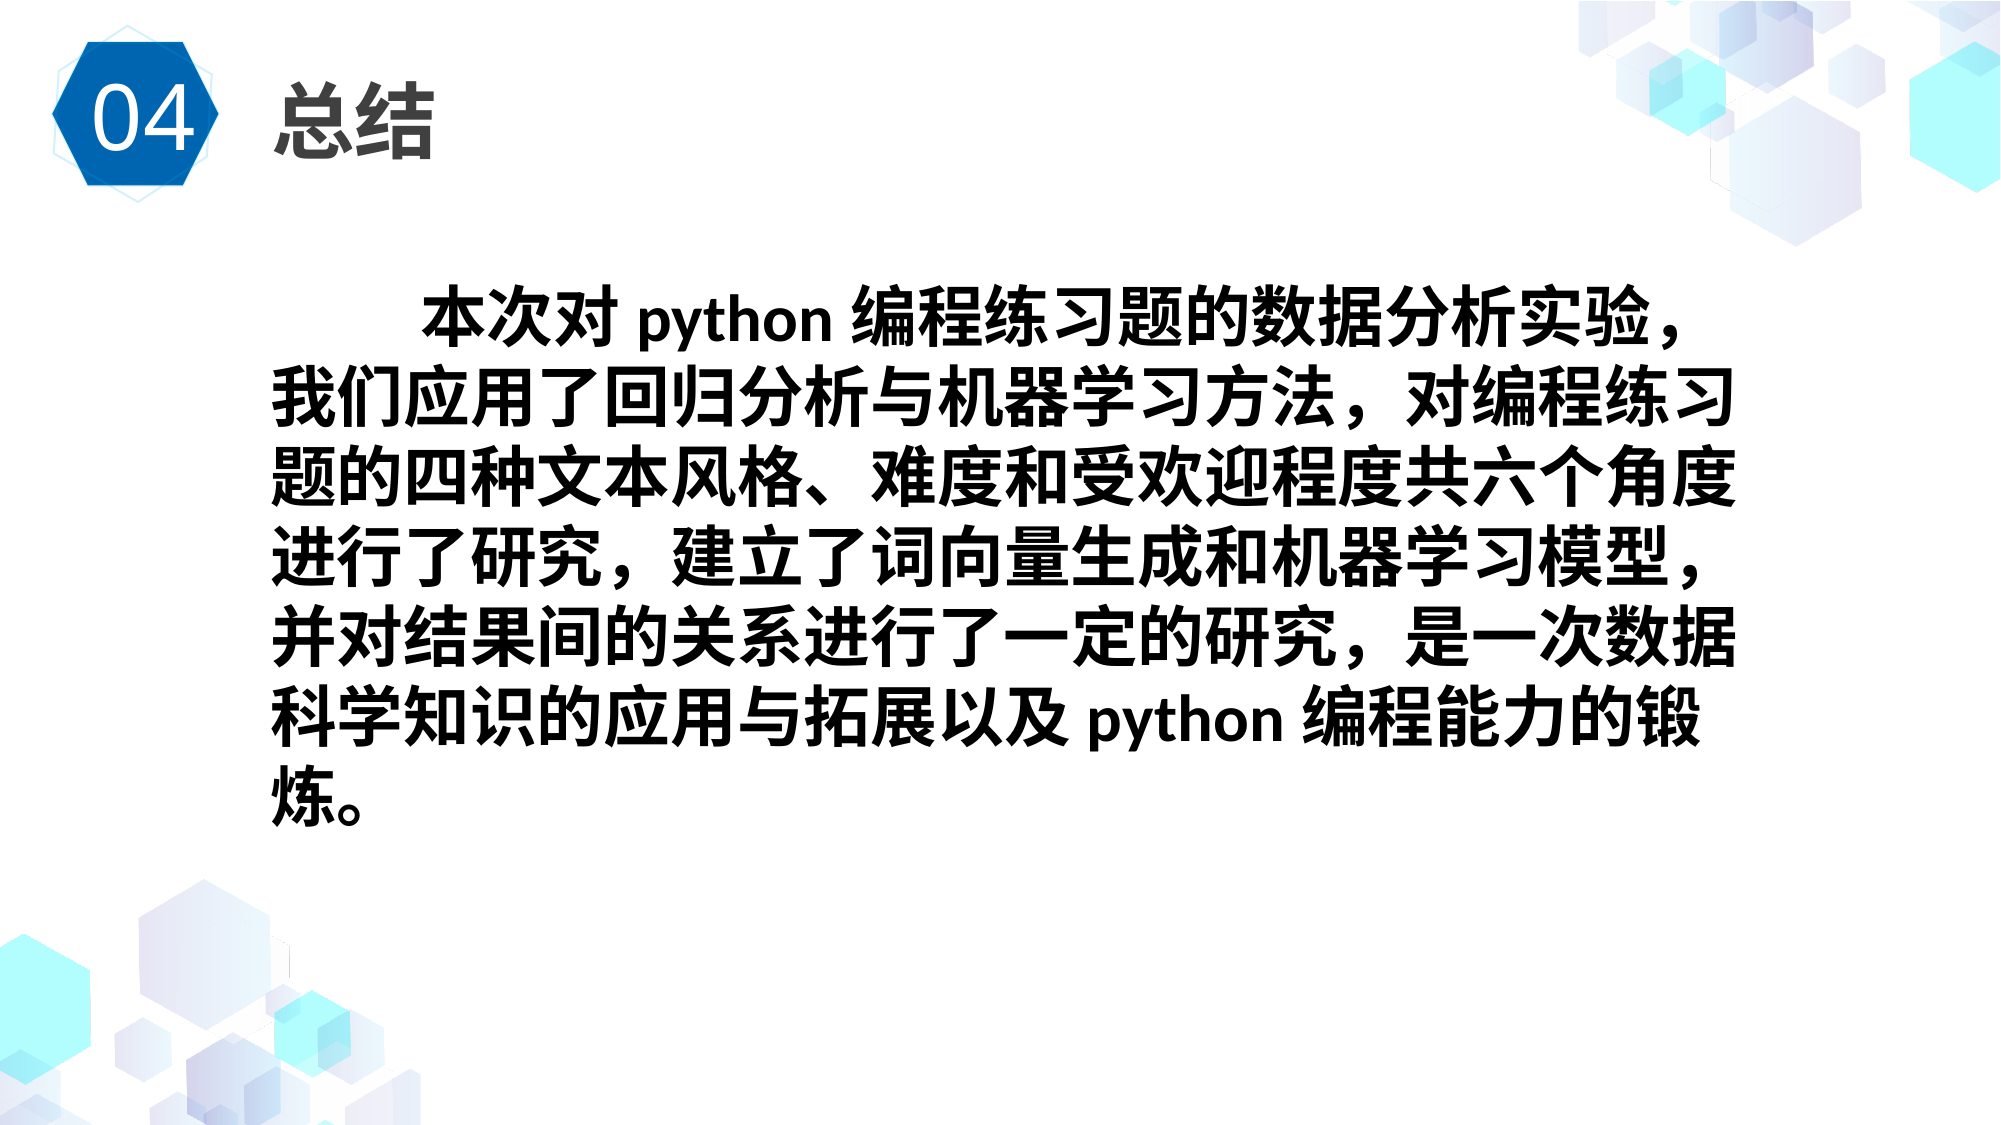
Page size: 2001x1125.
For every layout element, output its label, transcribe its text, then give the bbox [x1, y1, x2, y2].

text_box 本次对python编程练习题的数据分析实验，我们应用了回归分析与机器学习方法，对编程练习题的四种文本风格、难度和受欢迎程度共六个角度进行了研究，建立了词向量生成和机器学习模型，并对结果间的关系进行了一定的研究，是一次数据科学知识的应用与拓展以及python编程能力的锻炼。 [255, 267, 1765, 842]
text_box 总结 [278, 61, 453, 177]
picture [0, 845, 421, 1125]
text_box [47, 40, 278, 188]
picture [1579, 2, 2001, 280]
